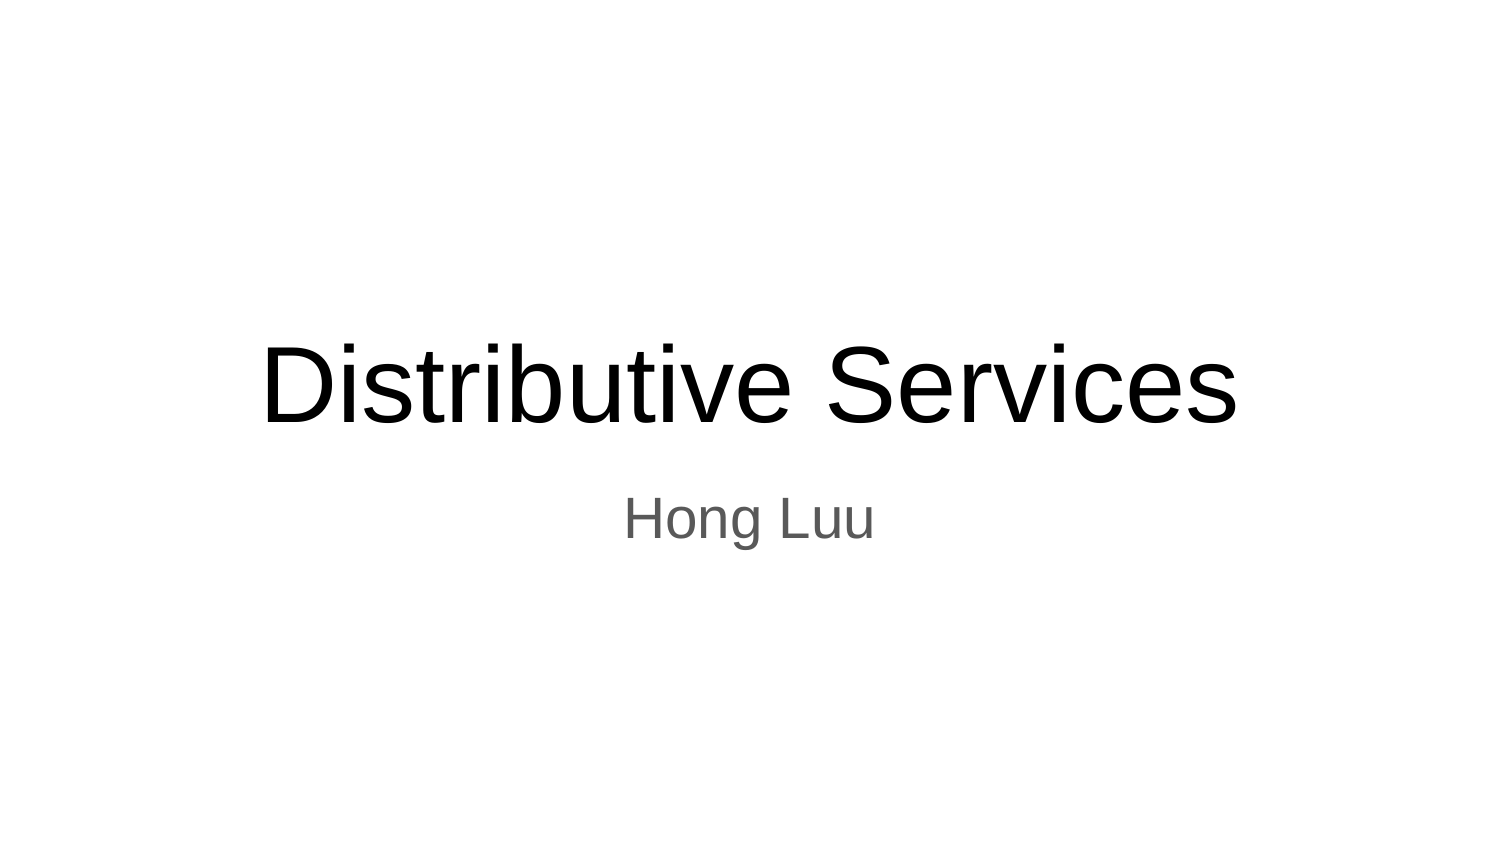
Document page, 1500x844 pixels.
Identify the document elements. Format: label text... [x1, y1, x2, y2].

subtitle Hong Luu [51, 464, 1449, 595]
title Distributive Services [51, 122, 1449, 459]
